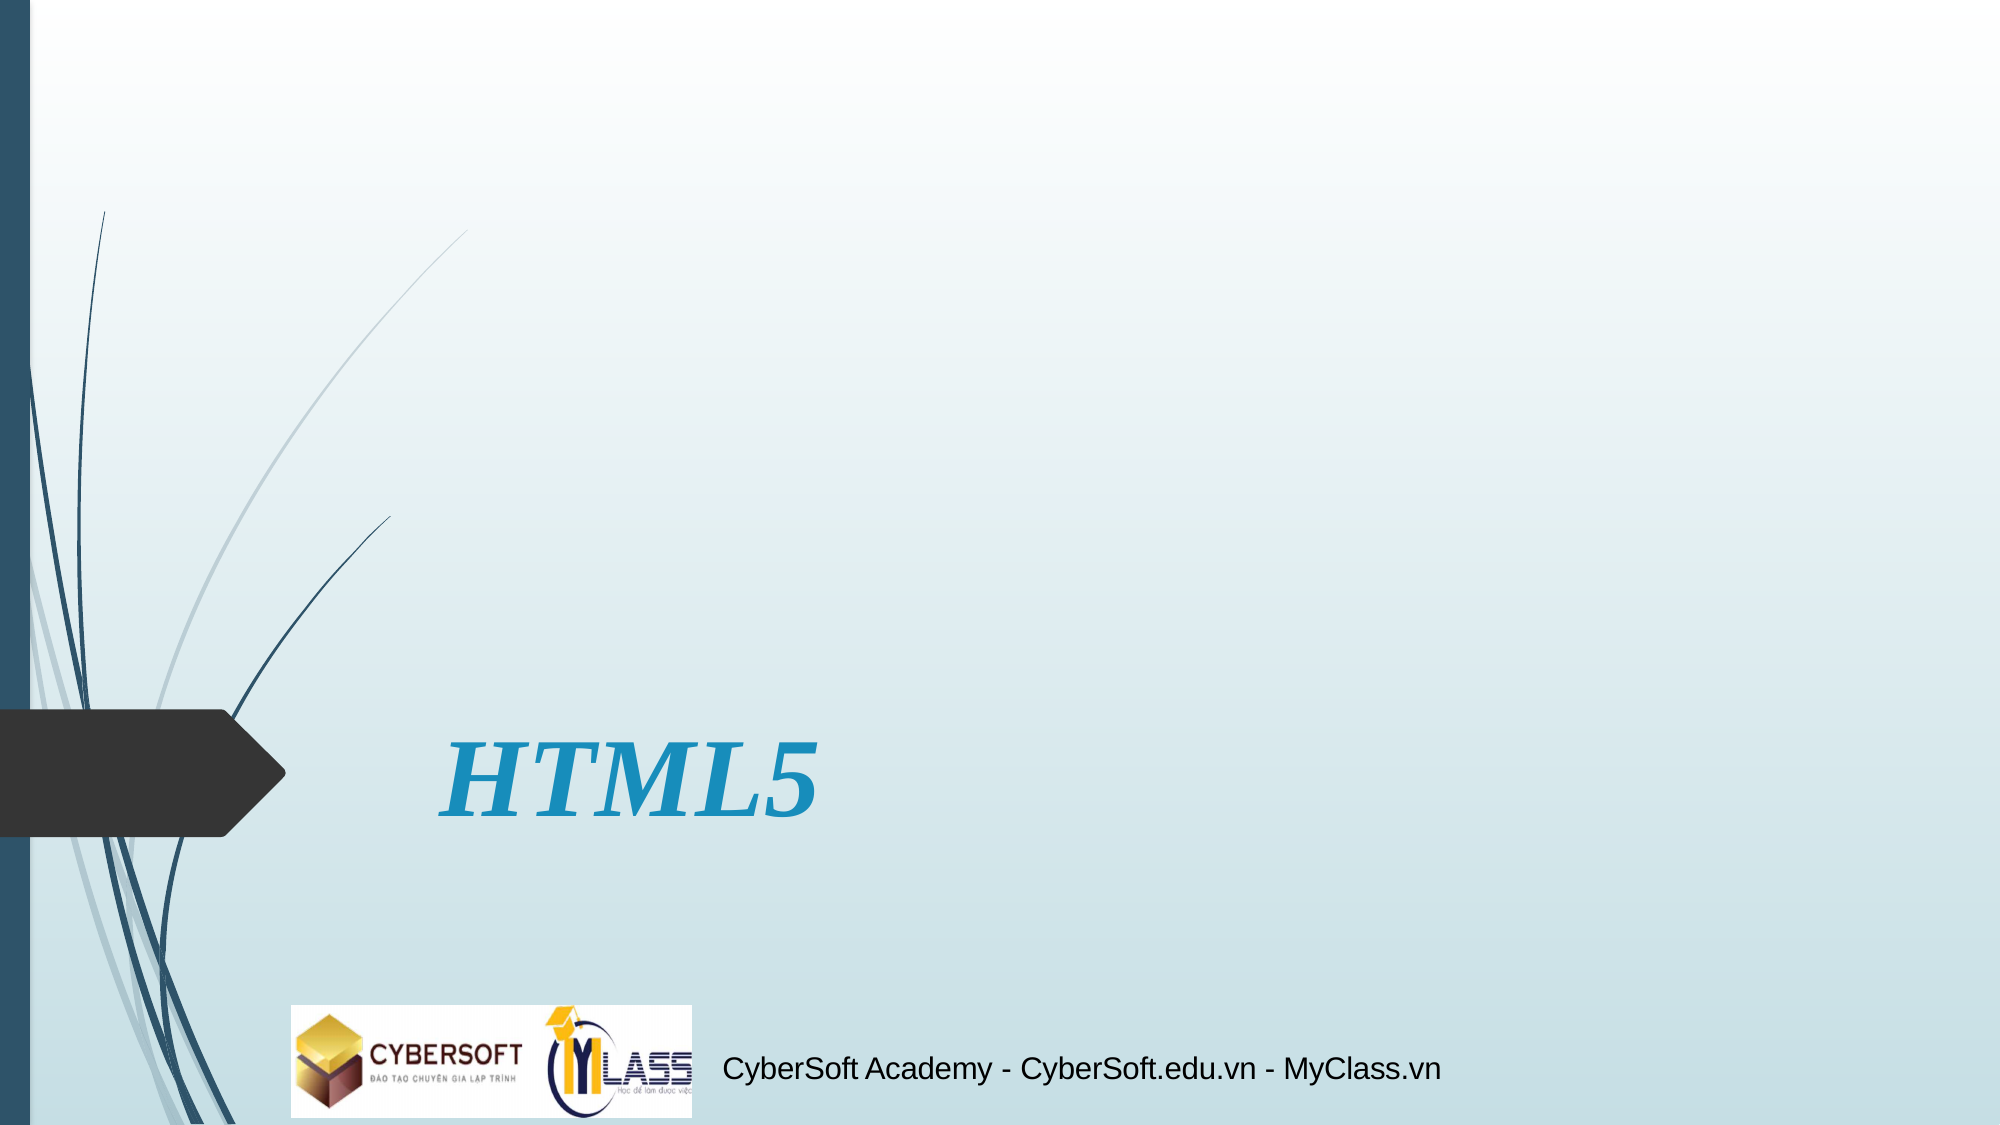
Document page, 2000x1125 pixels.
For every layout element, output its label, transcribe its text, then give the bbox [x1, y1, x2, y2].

title HTML5 [424, 474, 1887, 847]
text_box CyberSoft Academy - CyberSoft.edu.vn - MyClass.vn [722, 1047, 1394, 1087]
picture [290, 1005, 692, 1118]
